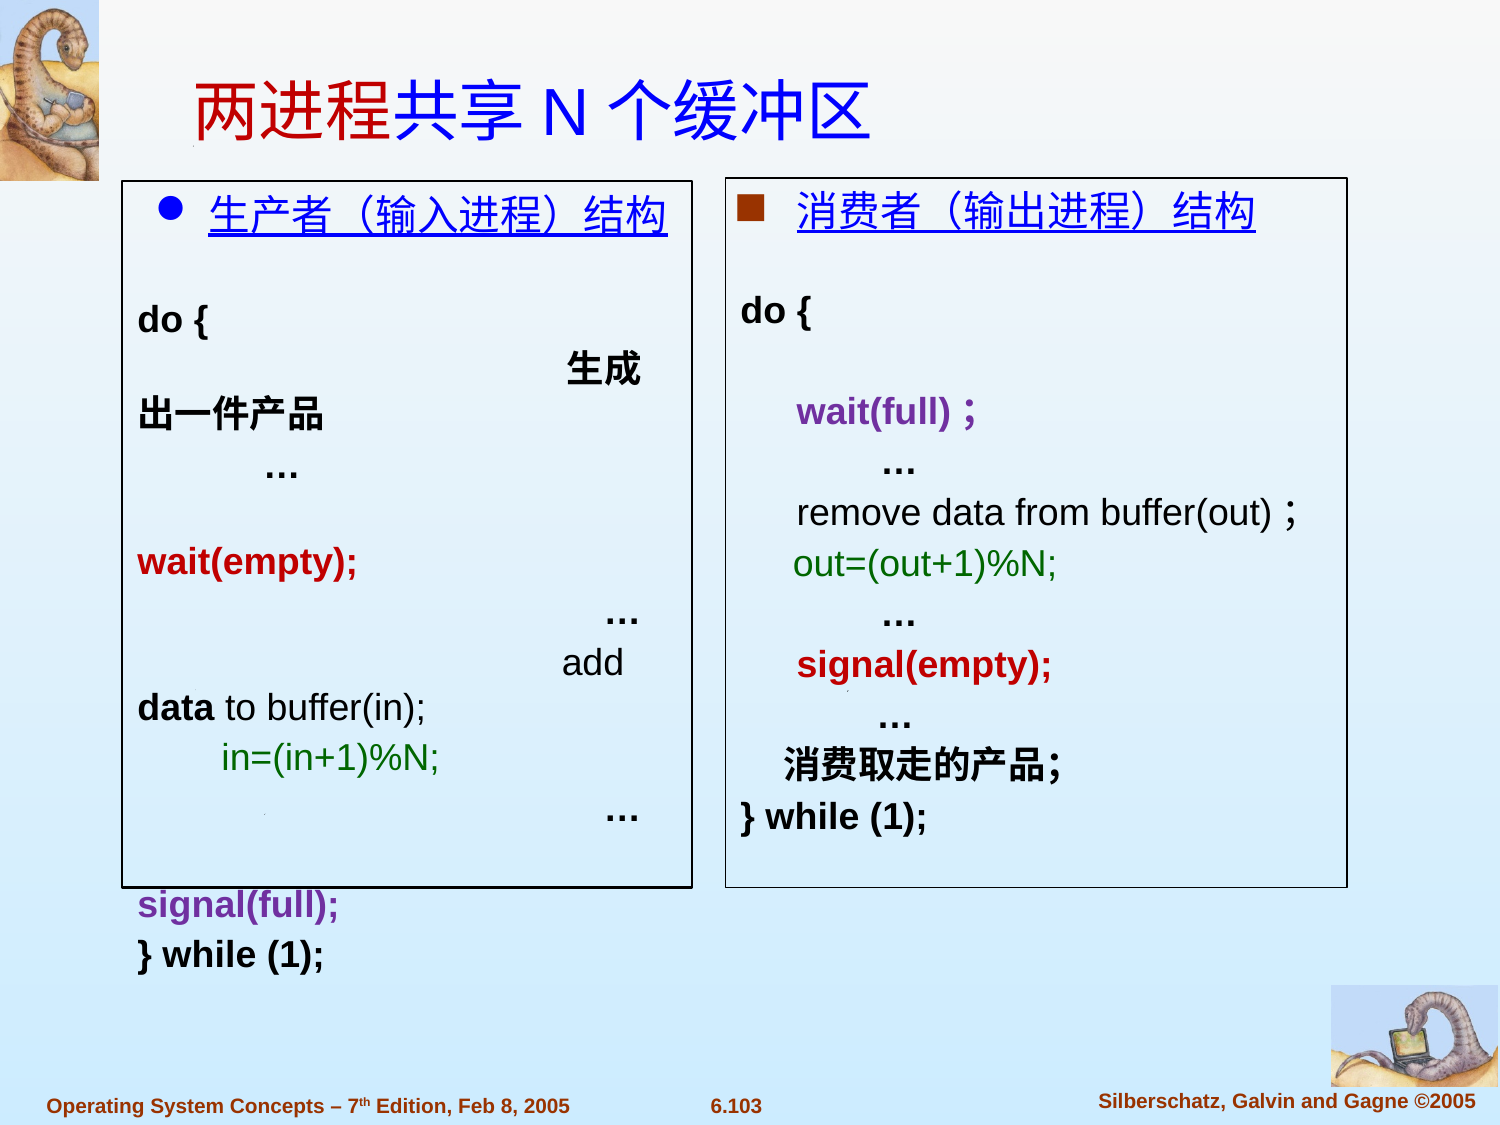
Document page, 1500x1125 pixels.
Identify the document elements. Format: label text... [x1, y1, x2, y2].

list 生产者（输入进程）结构 do { 生成出一件产品 … wait(empty); … add data to buffer(in); in=(in+1)%N; … signal(full); } while (1); [122, 181, 693, 888]
picture [1331, 985, 1498, 1087]
picture [0, 0, 99, 181]
title 两进程共享N个缓冲区 [177, 58, 1453, 157]
text_box 消费者（输出进程）结构 do { wait(full)； … remove data from buffer(out)； out=(out+1)%N; … signal(empty); … 消费取走的产品； } while (1); [725, 177, 1347, 888]
